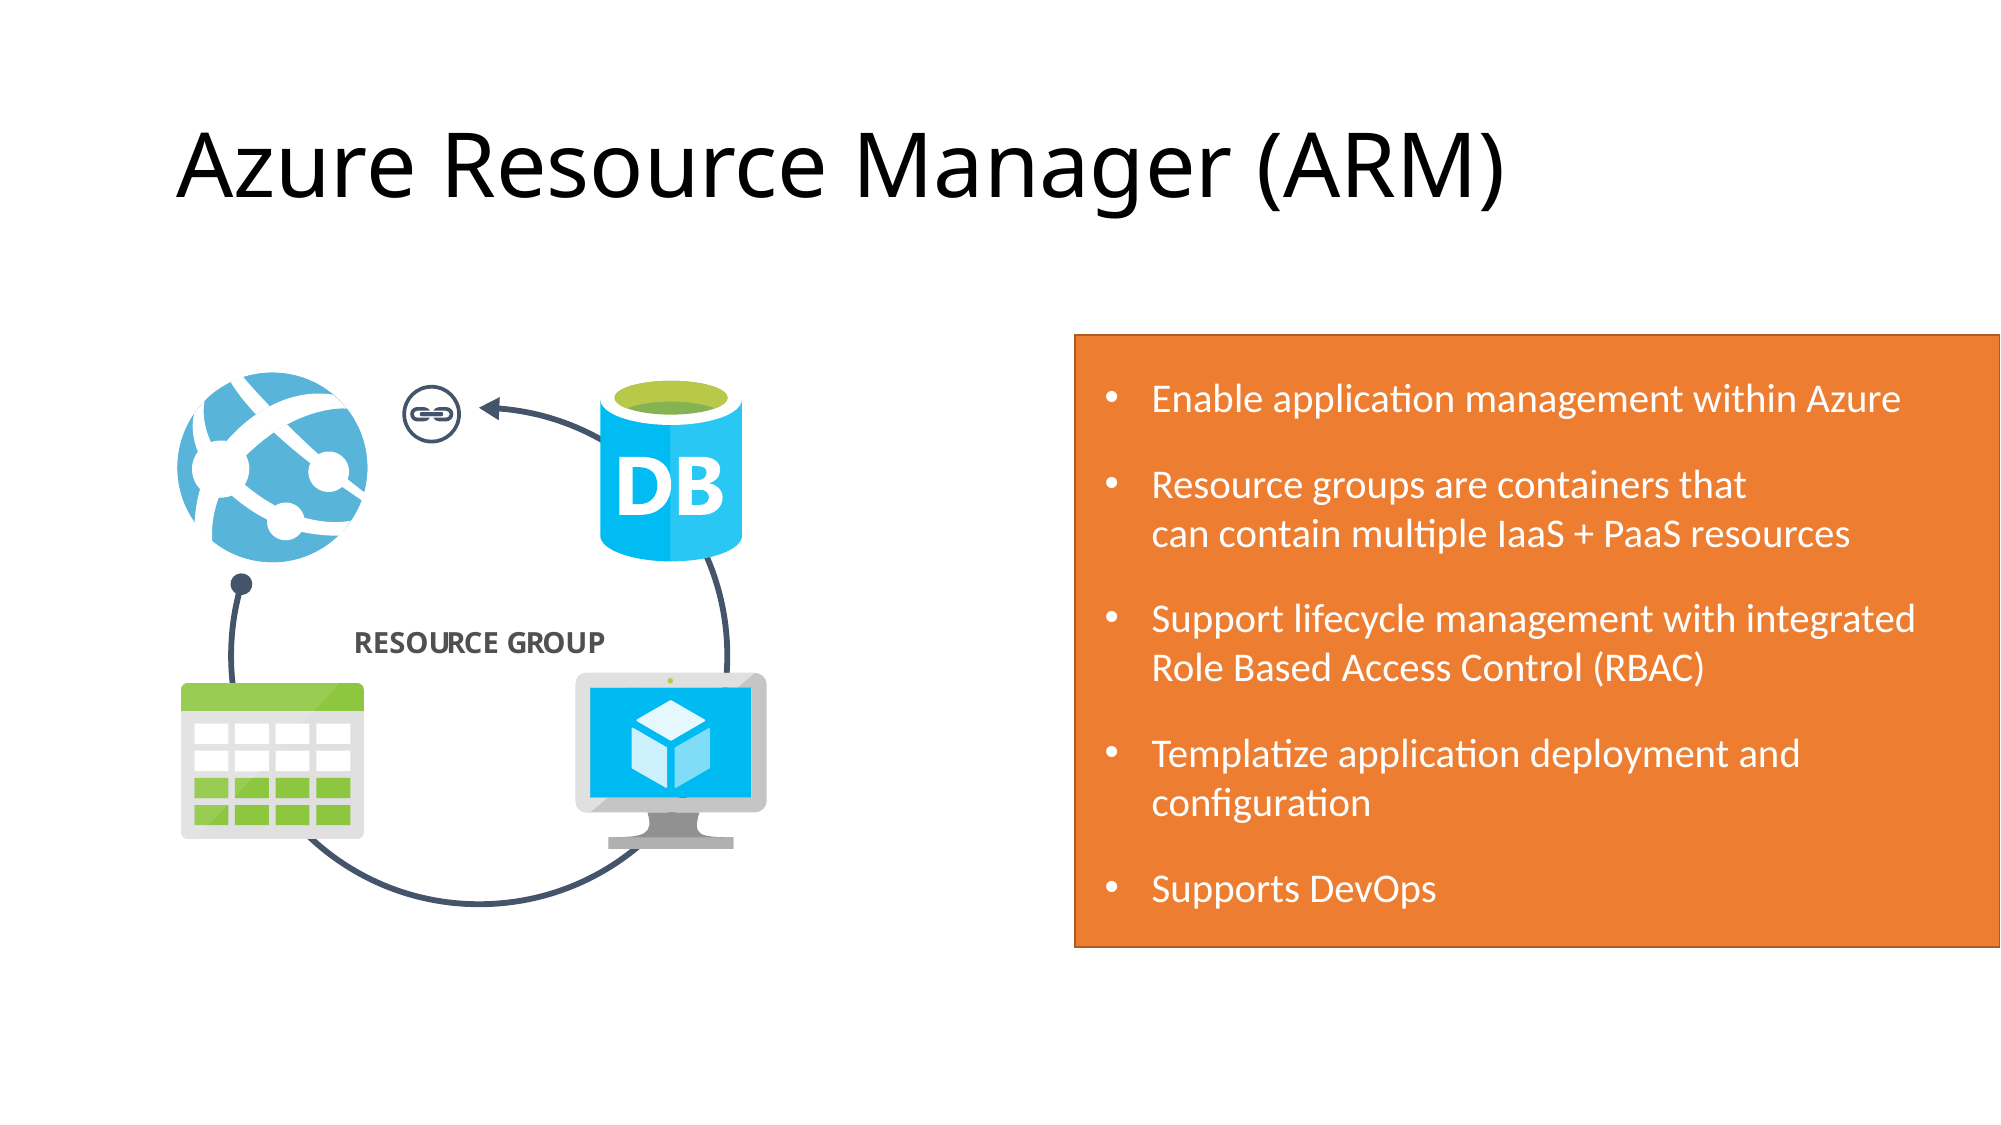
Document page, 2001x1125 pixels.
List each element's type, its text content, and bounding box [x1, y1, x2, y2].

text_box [73, 253, 886, 1029]
list Enable application management within Azure Resource groups are containers that can contain multiple IaaS + PaaS resources Support lifecycle management with integrated Role Based Access Control (RBAC) Templatize application deployment and configuration Supports DevOps [1074, 334, 2000, 948]
title Azure Resource Manager (ARM) [137, 59, 1863, 278]
